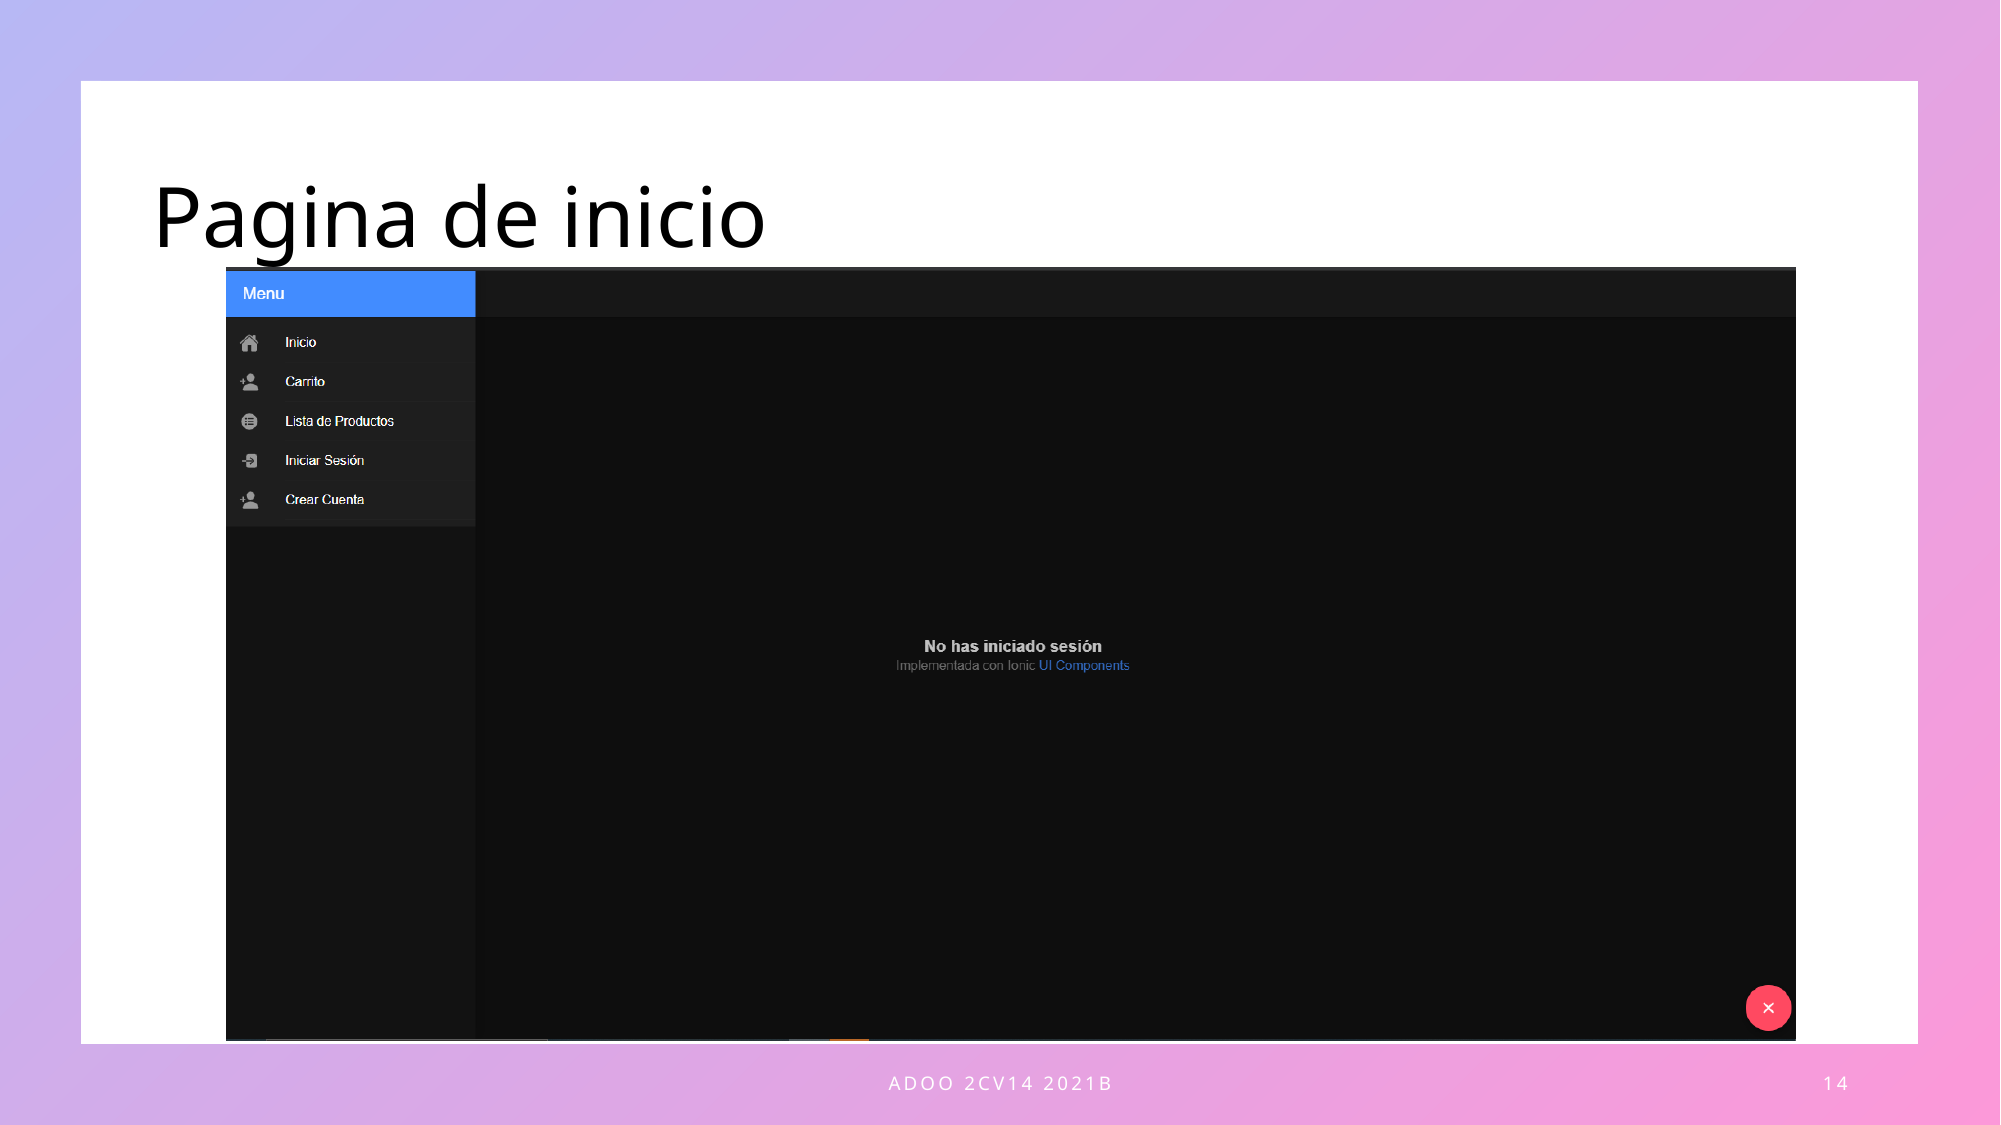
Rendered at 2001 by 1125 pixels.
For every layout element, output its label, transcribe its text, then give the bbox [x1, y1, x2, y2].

picture [226, 267, 1796, 1041]
footer ADOO 2CV14 2021b [662, 1054, 1338, 1115]
slide_number 14 [1412, 1054, 1863, 1115]
title Pagina de inicio [137, 111, 1863, 330]
